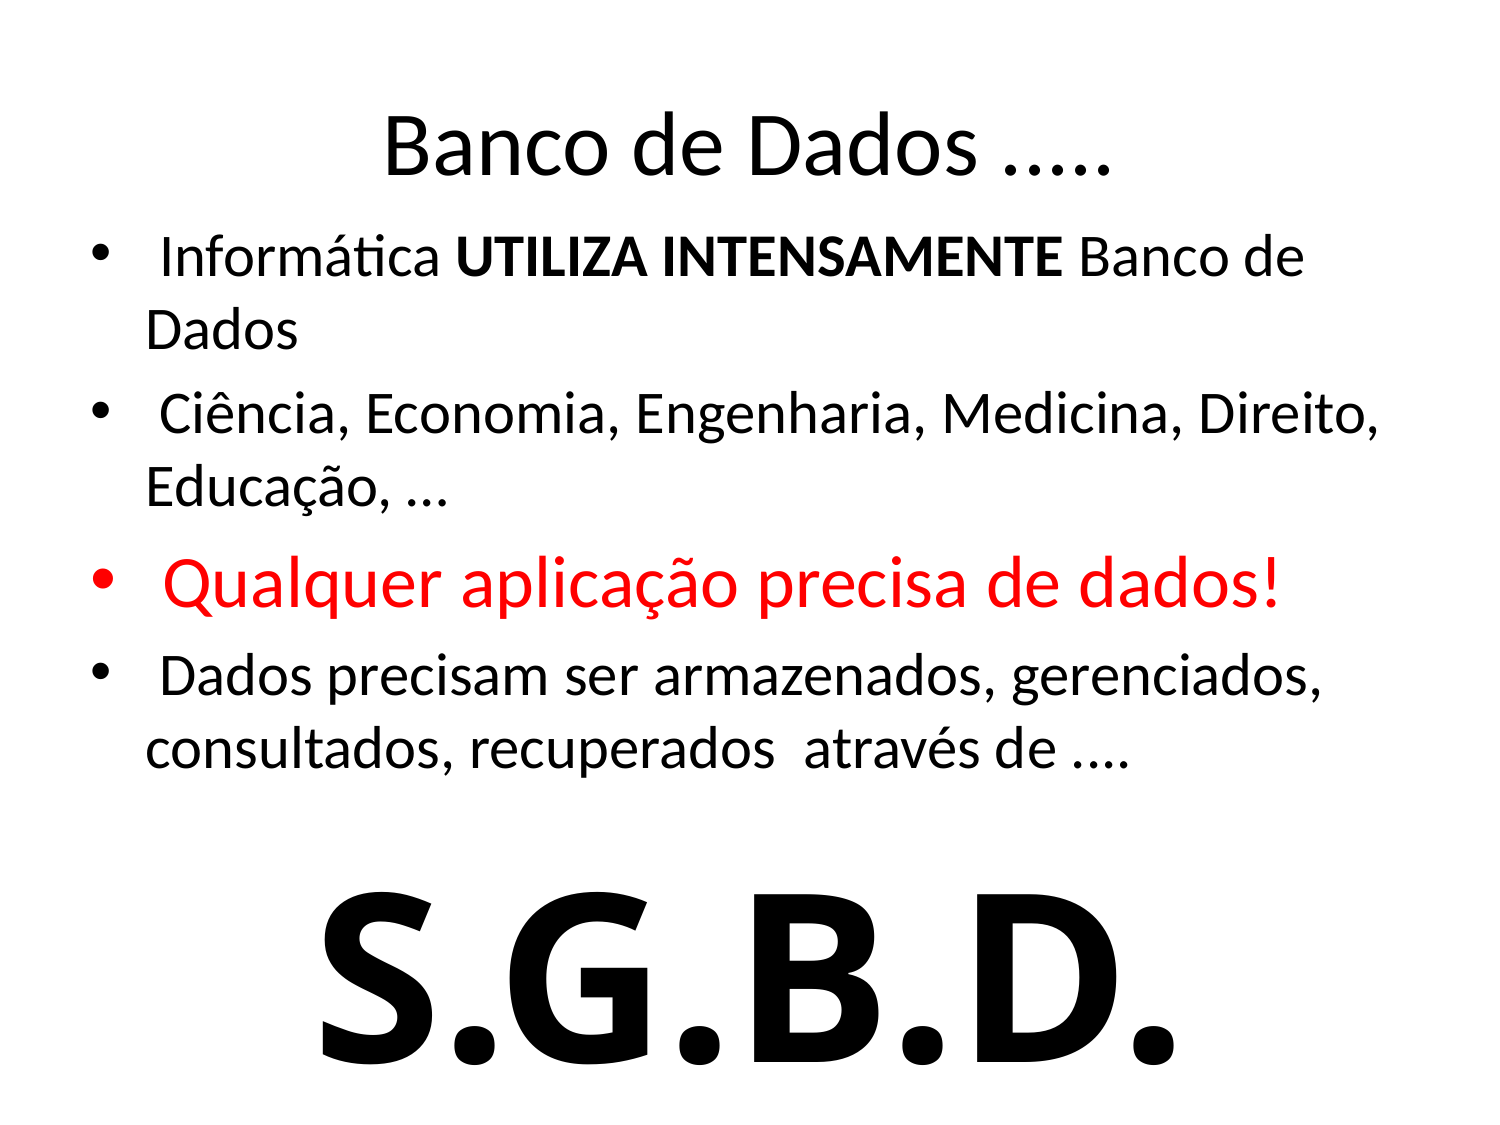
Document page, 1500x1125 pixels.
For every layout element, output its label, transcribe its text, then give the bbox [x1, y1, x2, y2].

list Informática UTILIZA INTENSAMENTE Banco de Dados Ciência, Economia, Engenharia, Medicina, Direito, Educação, … Qualquer aplicação precisa de dados! Dados precisam ser armazenados, gerenciados, consultados, recuperados através de .... S.G.B.D. [75, 208, 1425, 1125]
title Banco de Dados ..... [75, 45, 1425, 208]
